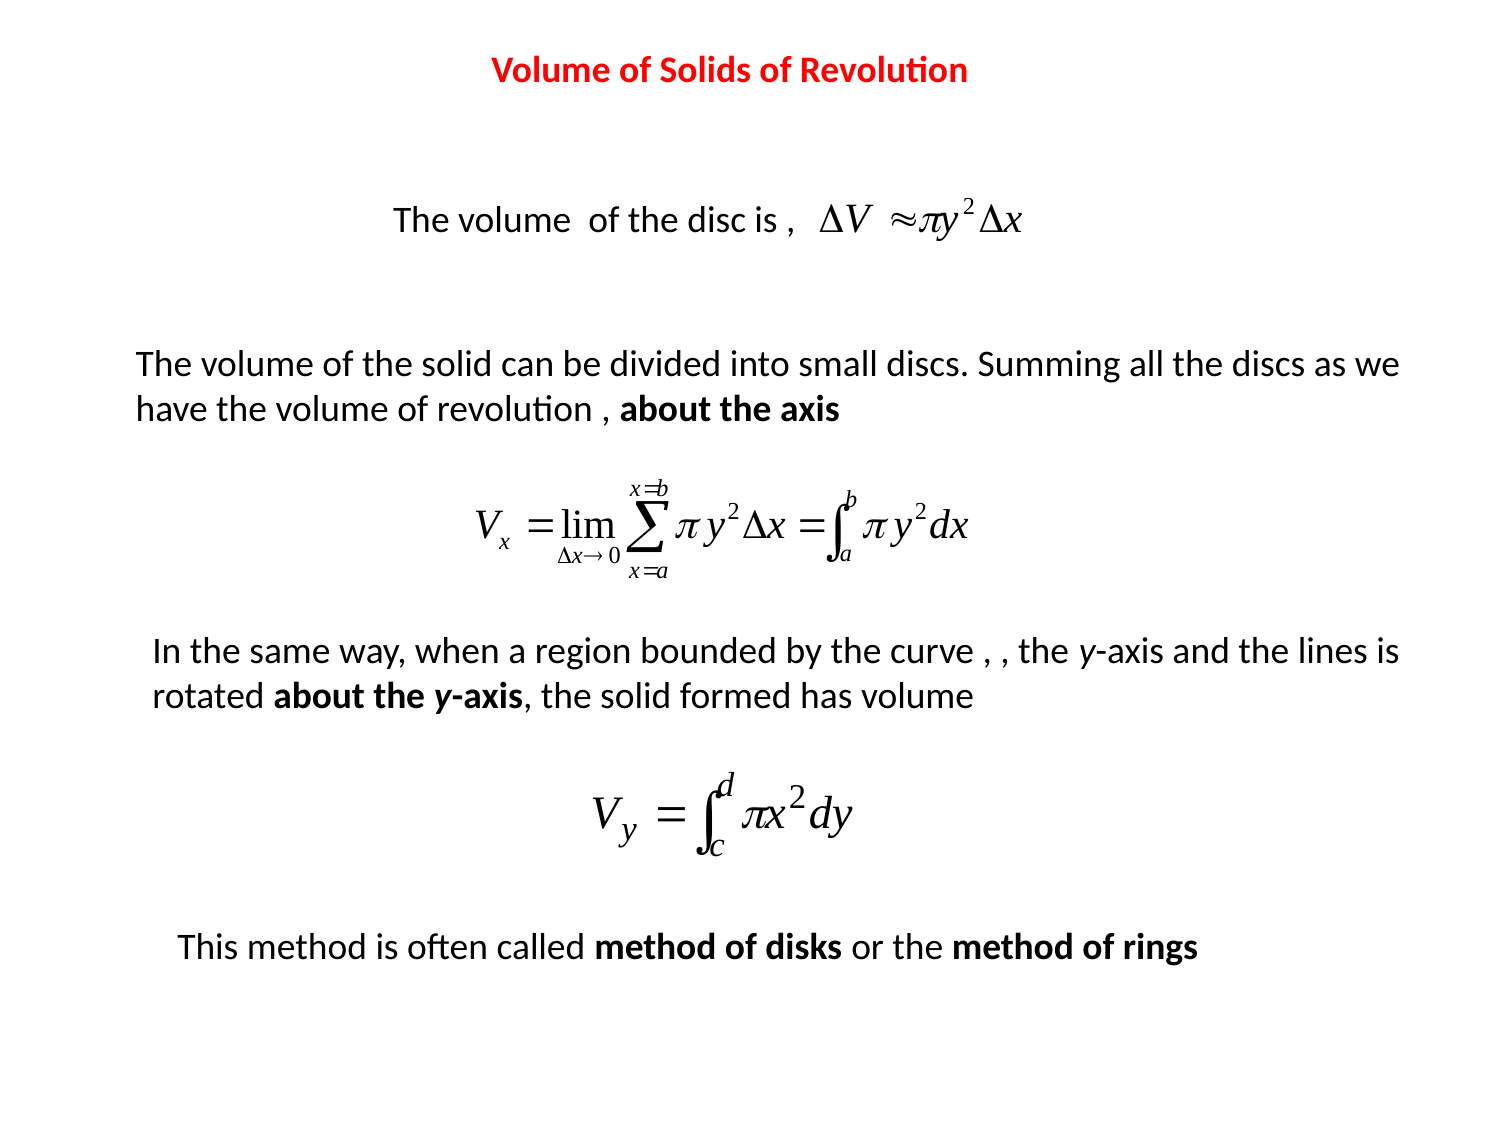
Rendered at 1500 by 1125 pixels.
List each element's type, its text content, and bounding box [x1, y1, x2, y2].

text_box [812, 187, 1032, 251]
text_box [471, 468, 976, 588]
text_box Volume of Solids of Revolution [476, 37, 984, 98]
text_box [587, 759, 863, 876]
text_box This method is often called method of disks or the method of rings [162, 914, 1275, 975]
